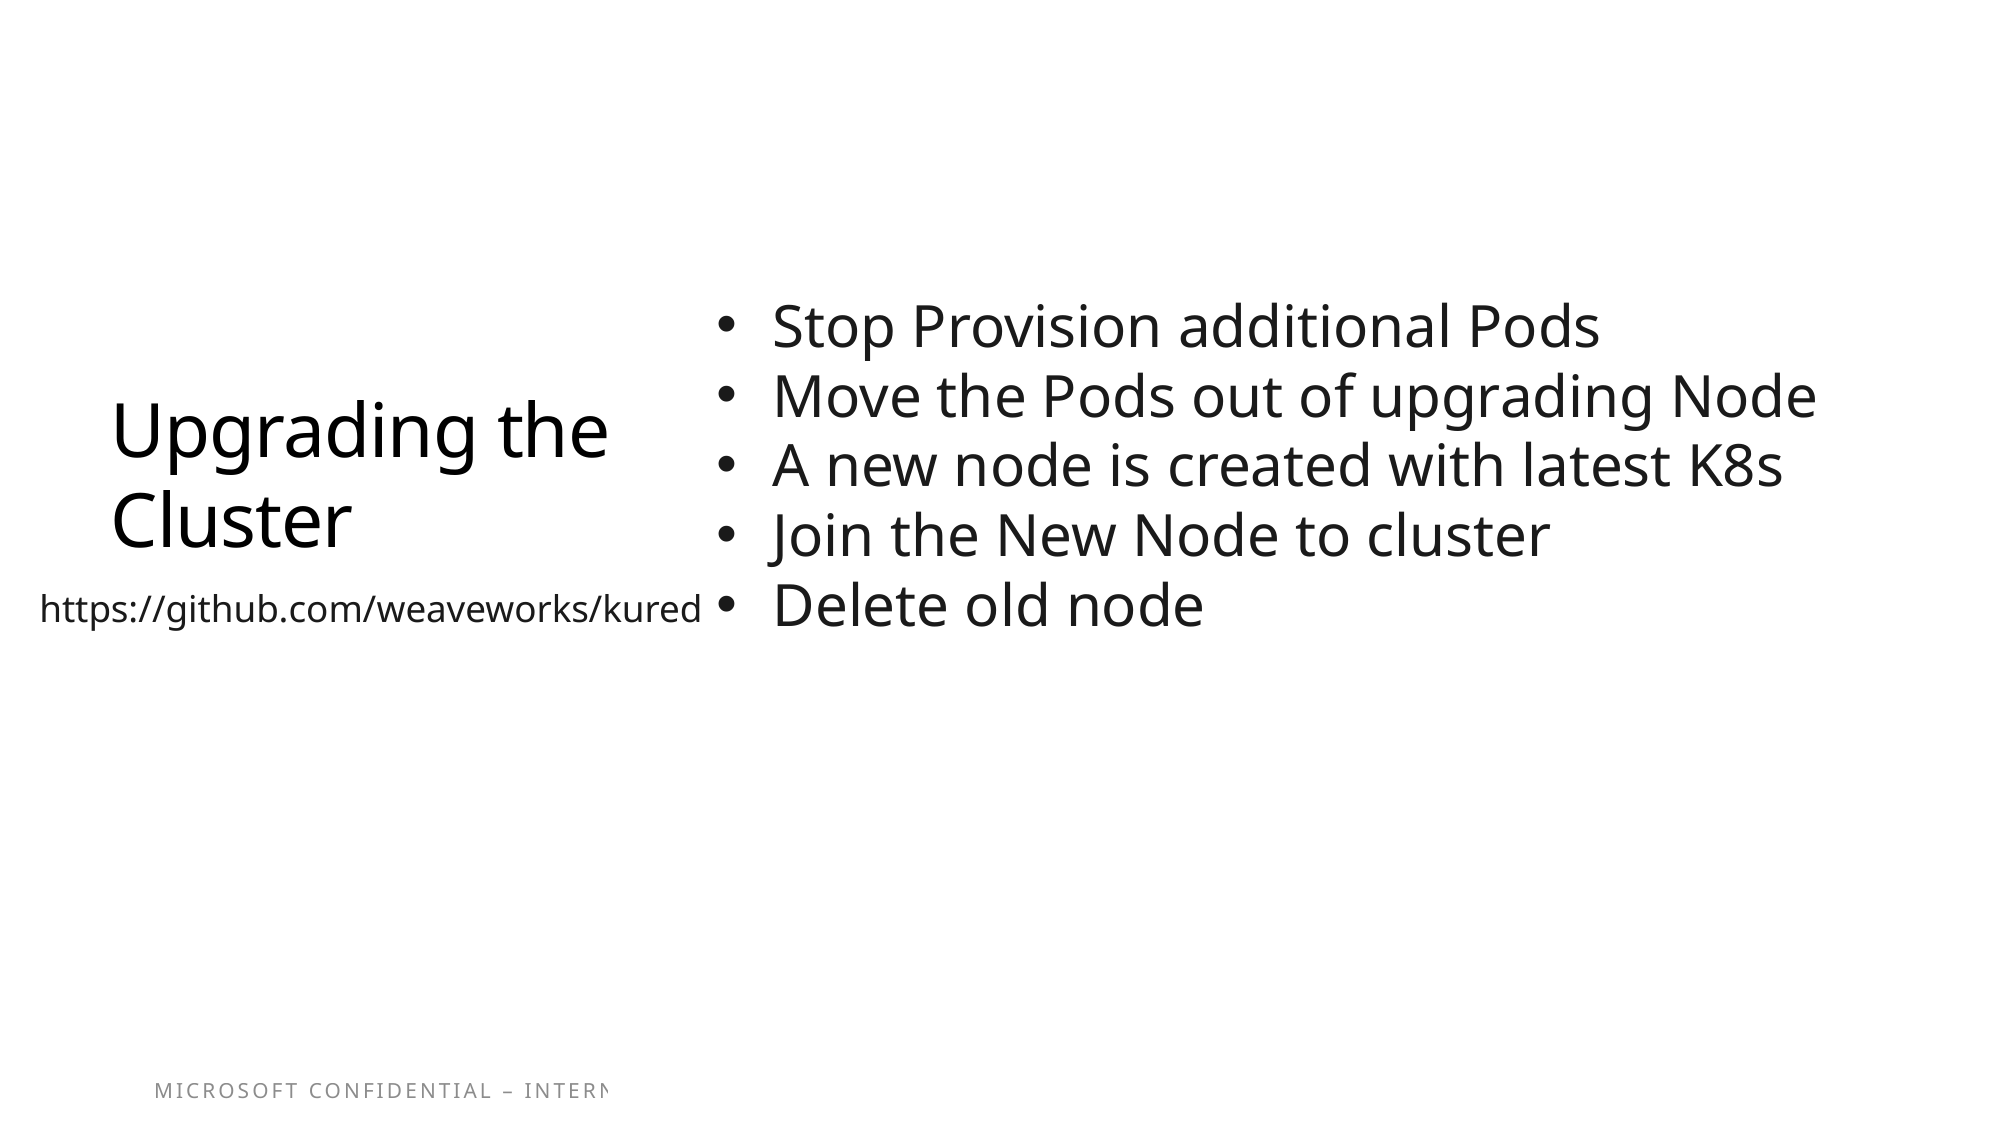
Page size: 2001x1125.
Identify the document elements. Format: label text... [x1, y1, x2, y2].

title Upgrading the Cluster [110, 380, 716, 563]
text_box https://github.com/weaveworks/kured [24, 577, 718, 637]
text_box Stop Provision additional Pods Move the Pods out of upgrading Node A new node is created with latest K8s Join the New Node to cluster Delete old node [716, 288, 1958, 709]
